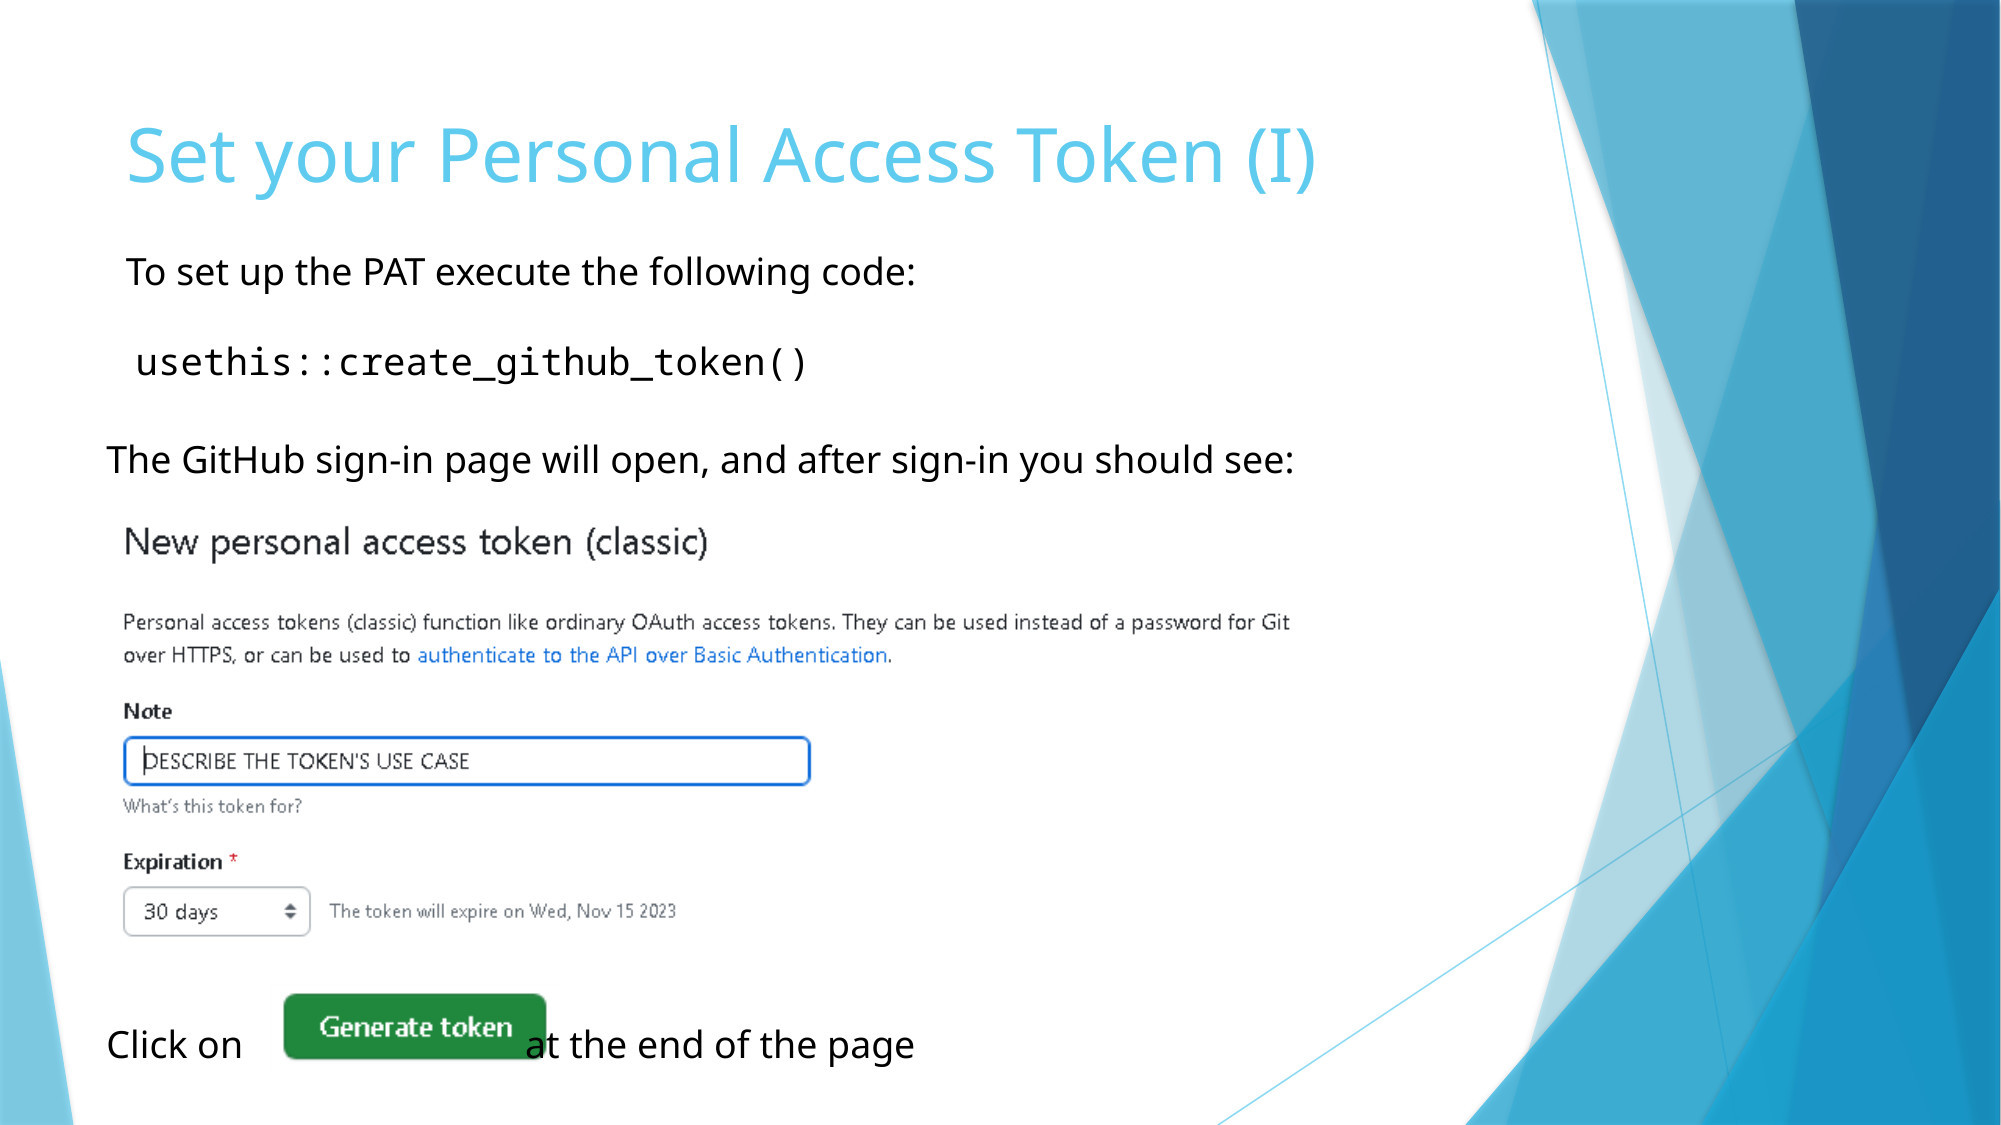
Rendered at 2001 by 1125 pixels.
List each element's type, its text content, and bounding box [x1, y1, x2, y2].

text_box To set up the PAT execute the following code: usethis::create_github_token() [111, 240, 1522, 436]
title Set your Personal Access Token (I) [111, 99, 1522, 240]
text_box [110, 427, 1314, 1125]
